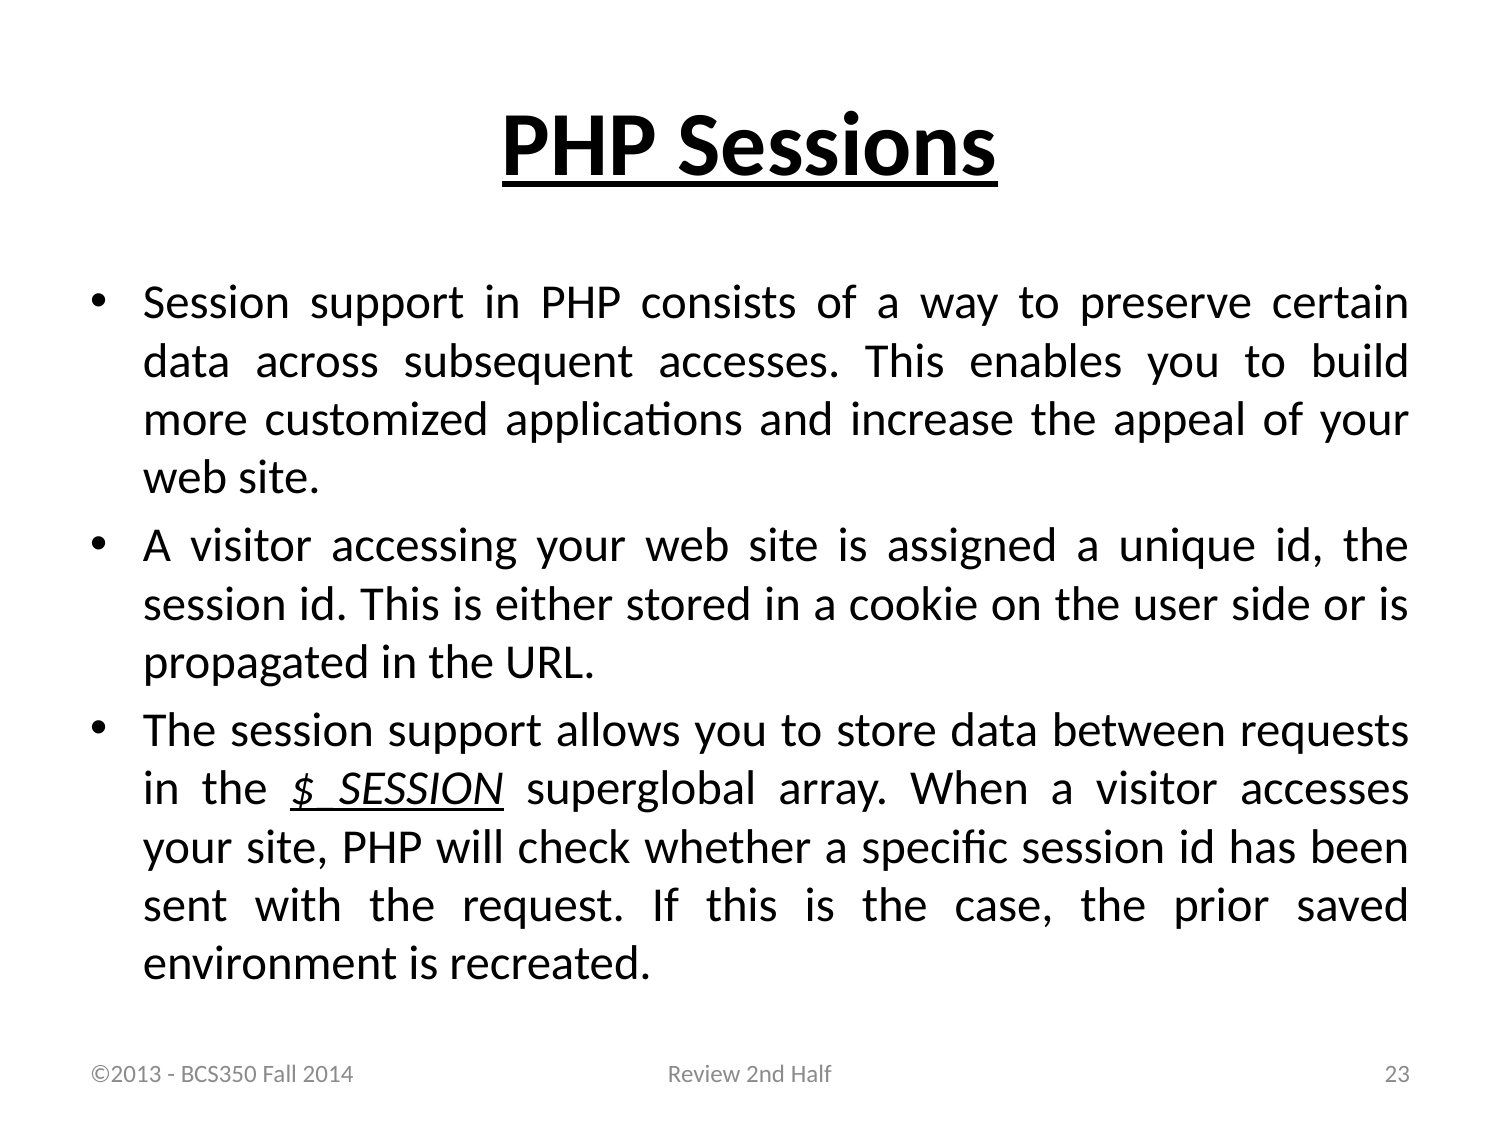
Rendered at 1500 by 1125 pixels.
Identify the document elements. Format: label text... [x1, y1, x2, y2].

slide_number ©2013 - BCS350 Fall 2014 [75, 1042, 425, 1103]
title PHP Sessions [75, 45, 1425, 233]
footer Review 2nd Half [512, 1042, 988, 1103]
list Session support in PHP consists of a way to preserve certain data across subsequent accesses. This enables you to build more customized applications and increase the appeal of your web site. A visitor accessing your web site is assigned a unique id, the session id. This is either stored in a cookie on the user side or is propagated in the URL. The session support allows you to store data between requests in the $_SESSION superglobal array. When a visitor accesses your site, PHP will check whether a specific session id has been sent with the request. If this is the case, the prior saved environment is recreated. [75, 262, 1425, 1005]
slide_number 23 [1074, 1042, 1425, 1103]
